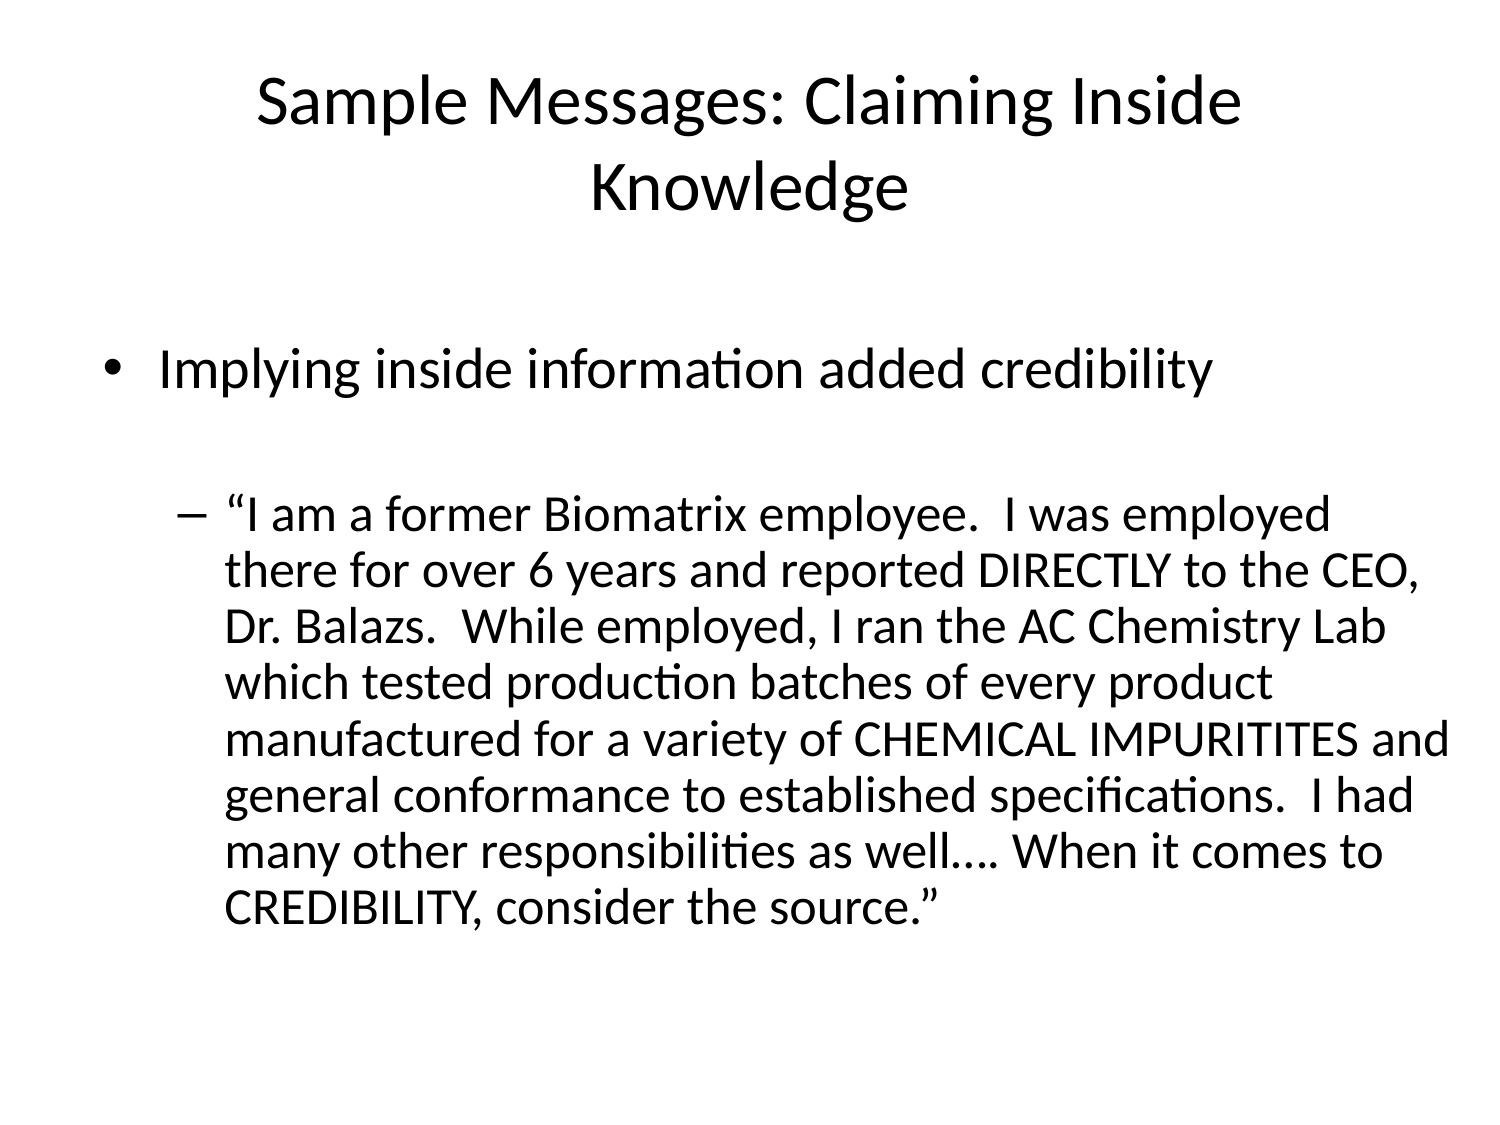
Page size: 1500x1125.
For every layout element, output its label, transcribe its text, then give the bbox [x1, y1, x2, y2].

title Sample Messages: Claiming Inside Knowledge [75, 45, 1425, 233]
list Implying inside information added credibility “I am a former Biomatrix employee. I was employed there for over 6 years and reported DIRECTLY to the CEO, Dr. Balazs. While employed, I ran the AC Chemistry Lab which tested production batches of every product manufactured for a variety of CHEMICAL IMPURITITES and general conformance to established specifications. I had many other responsibilities as well…. When it comes to CREDIBILITY, consider the source.” [87, 331, 1469, 1075]
